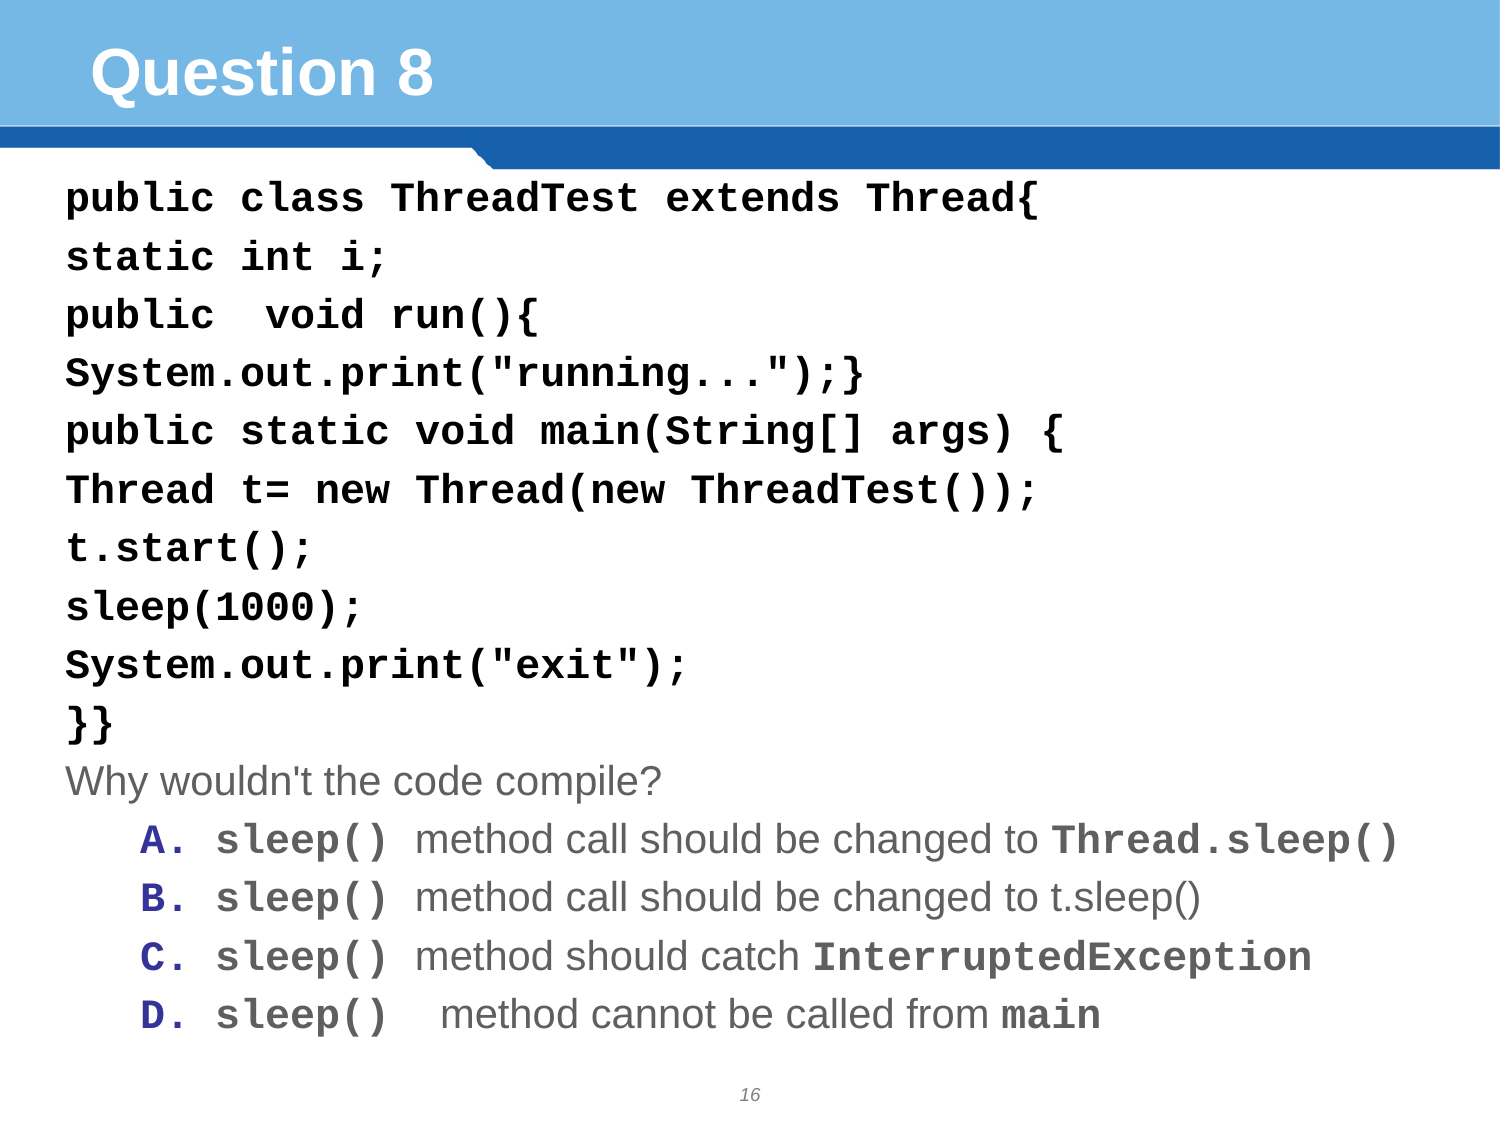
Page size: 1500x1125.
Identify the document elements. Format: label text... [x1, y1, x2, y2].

picture [0, 0, 1500, 188]
title Question 8 [74, 0, 1426, 138]
list public class ThreadTest extends Thread{ static int i; public void run(){ System.out.print("running...");} public static void main(String[] args) { Thread t= new Thread(new ThreadTest()); t.start(); sleep(1000); System.out.print("exit"); }} Why wouldn't the code compile? sleep() method call should be changed to Thread.sleep() sleep() method call should be changed to t.sleep() sleep() method should catch InterruptedException sleep() method cannot be called from main [49, 162, 1426, 1088]
slide_number 16 [574, 1074, 926, 1115]
